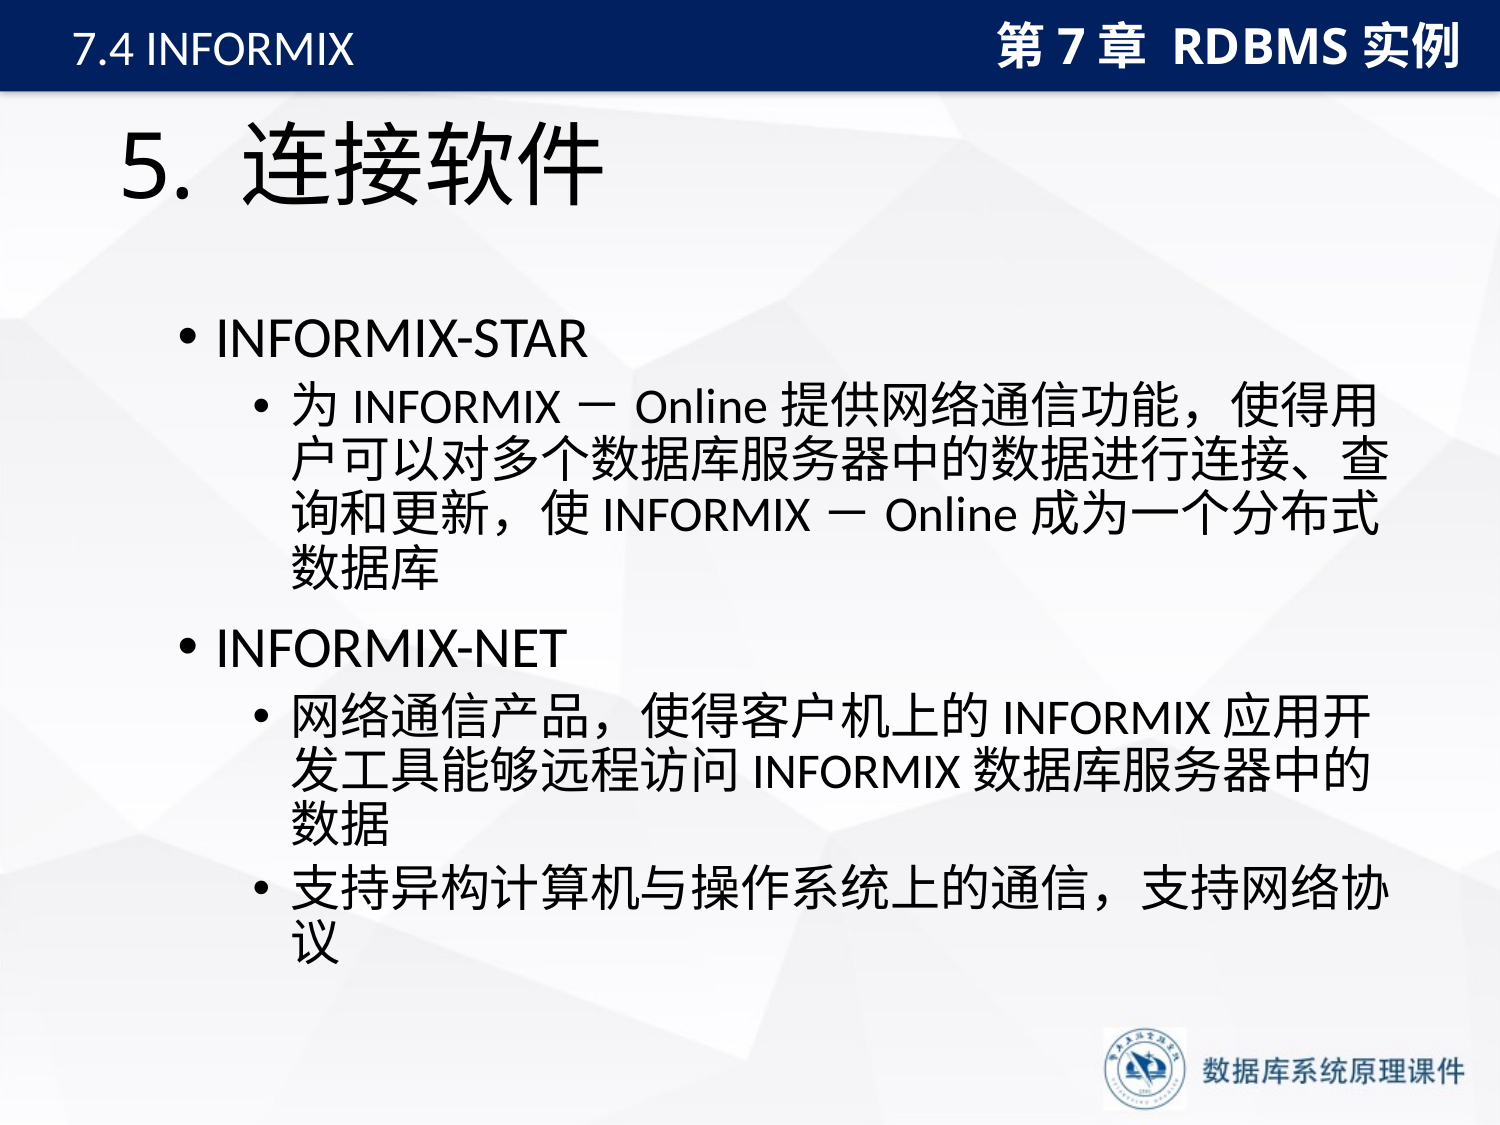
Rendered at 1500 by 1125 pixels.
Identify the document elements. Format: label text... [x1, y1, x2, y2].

picture [0, 92, 1500, 1125]
text_box 7.4 INFORMIX [56, 8, 370, 83]
list INFORMIX-STAR 为INFORMIX－Online提供网络通信功能，使得用户可以对多个数据库服务器中的数据进行连接、查询和更新，使INFORMIX－Online成为一个分布式数据库 INFORMIX-NET 网络通信产品，使得客户机上的INFORMIX应用开发工具能够远程访问INFORMIX数据库服务器中的数据 支持异构计算机与操作系统上的通信，支持网络协议 [162, 299, 1438, 1059]
title 5. 连接软件 [103, 100, 1397, 278]
text_box [0, 0, 1500, 92]
text_box 第7章 RDBMS实例 [980, 7, 1477, 82]
